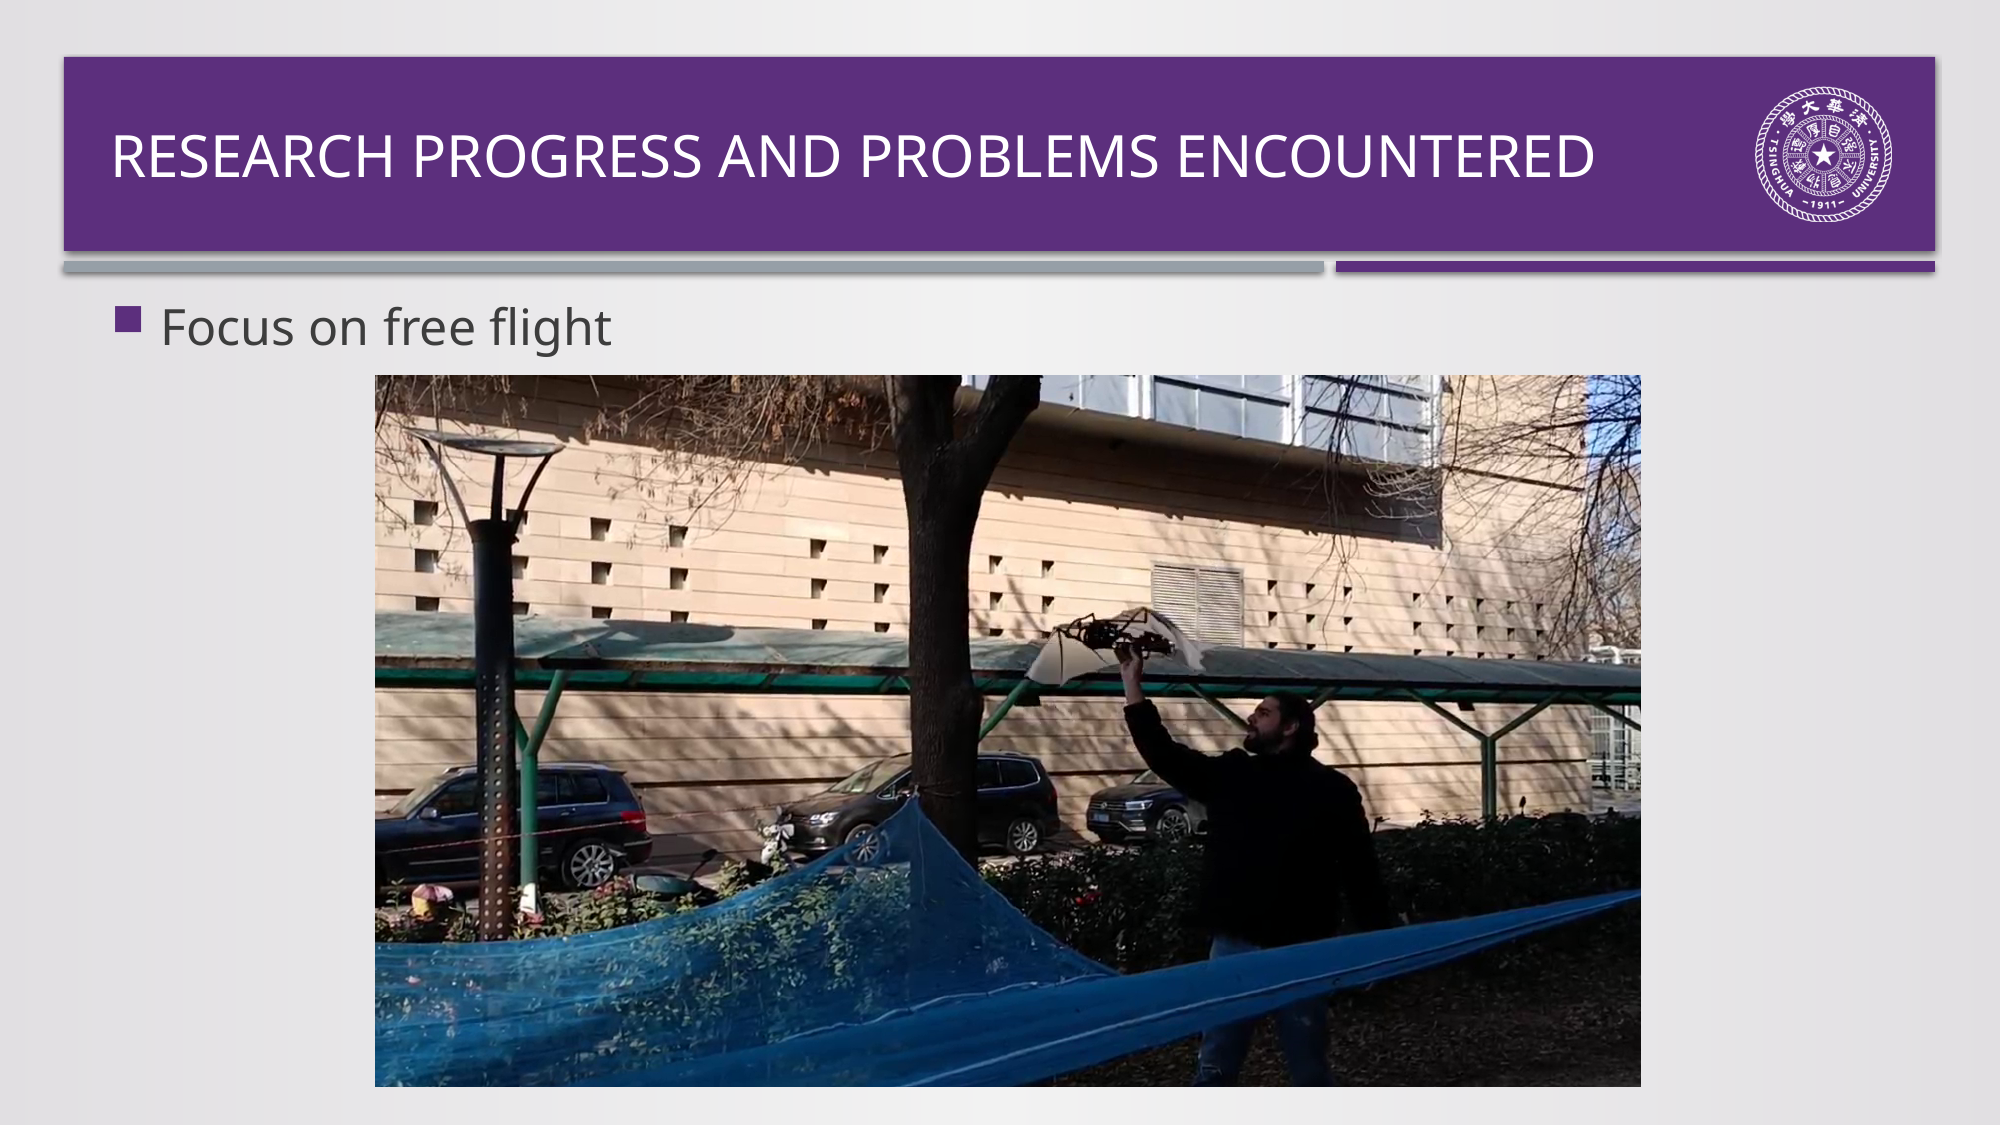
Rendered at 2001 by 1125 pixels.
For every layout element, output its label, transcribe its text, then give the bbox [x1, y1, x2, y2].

text_box Focus on free flight [95, 208, 2000, 938]
title Research progress and problems encountered [95, 71, 1755, 208]
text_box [374, 374, 1642, 1088]
